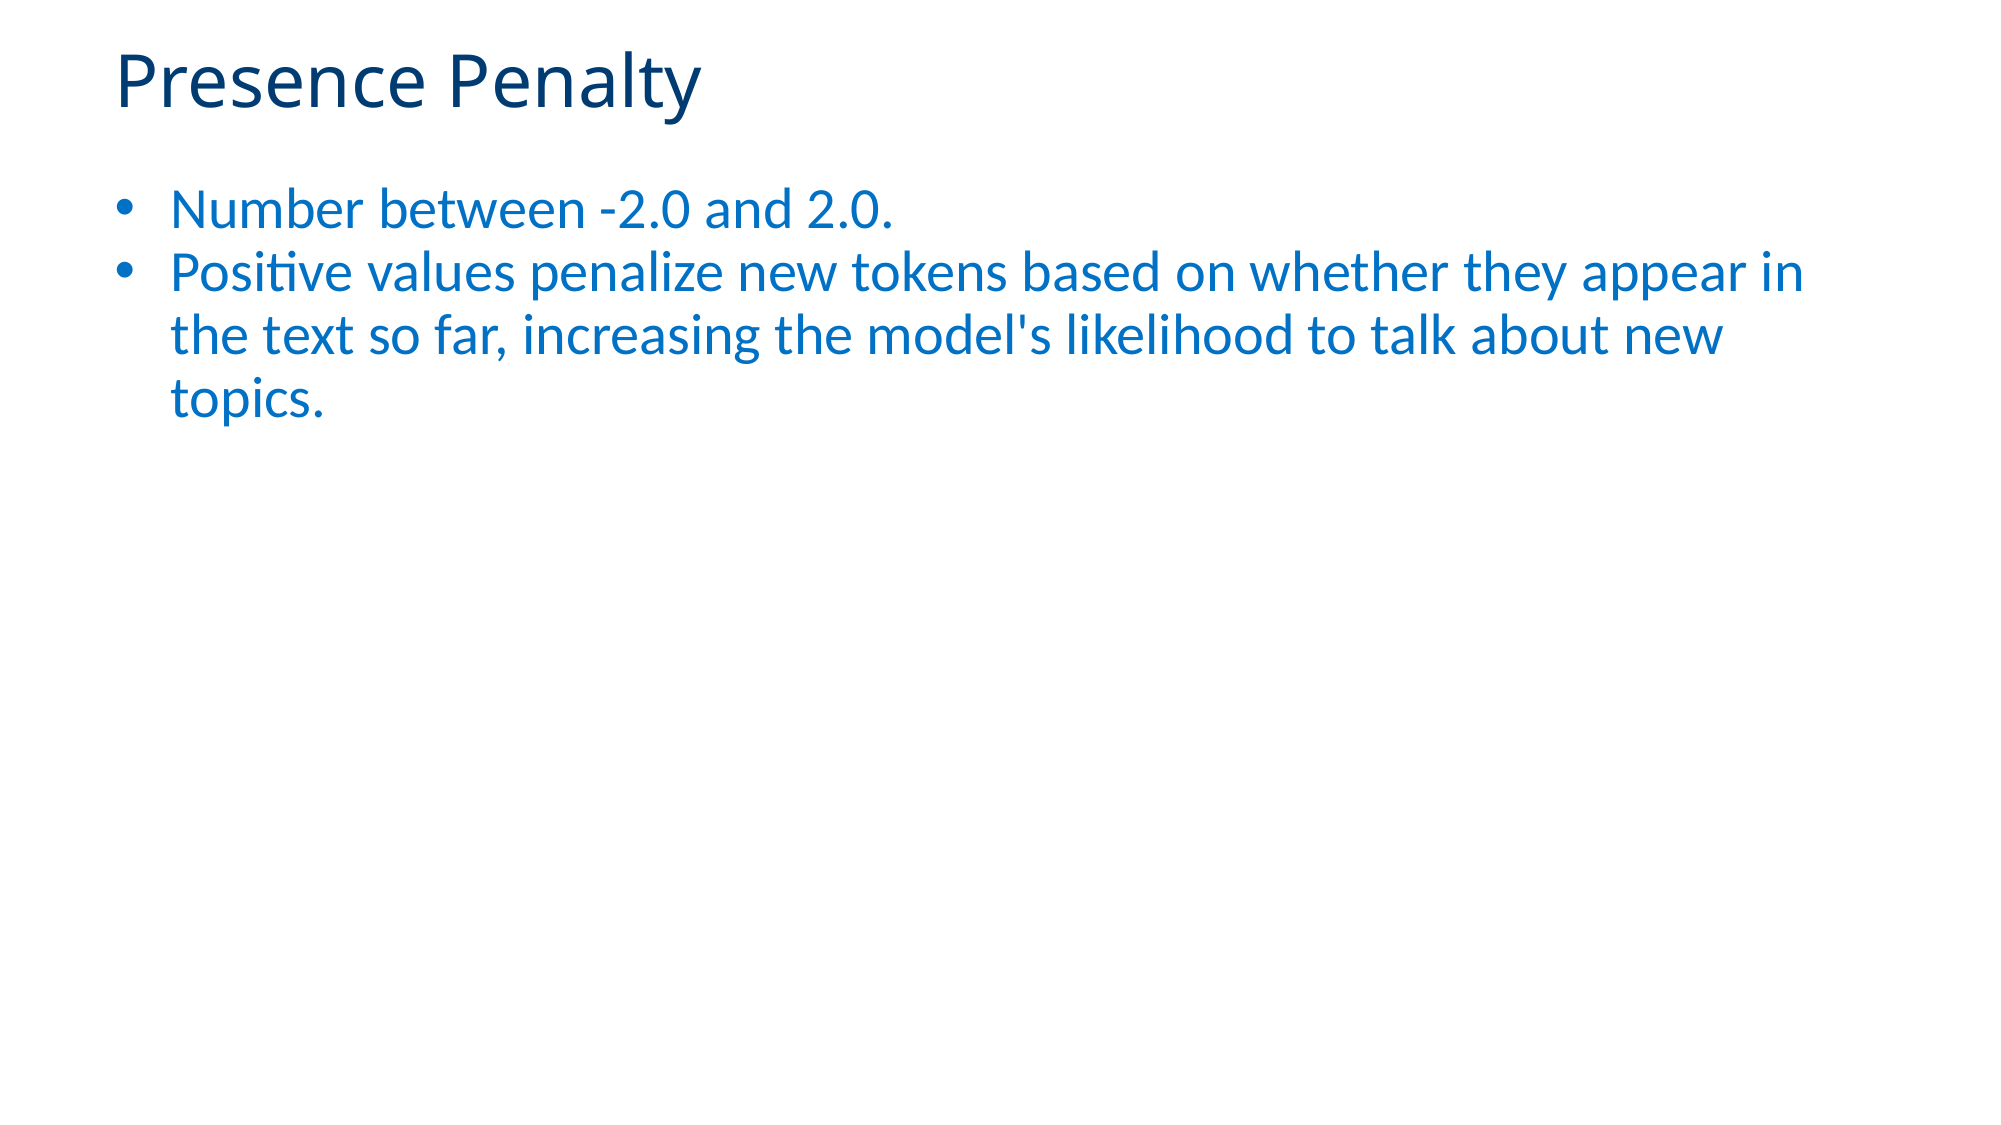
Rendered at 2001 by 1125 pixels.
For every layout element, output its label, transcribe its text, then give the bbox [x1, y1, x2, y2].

title Presence Penalty [99, 36, 1900, 131]
list Number between -2.0 and 2.0. Positive values penalize new tokens based on whether they appear in the text so far, increasing the model's likelihood to talk about new topics. [99, 171, 1900, 1013]
